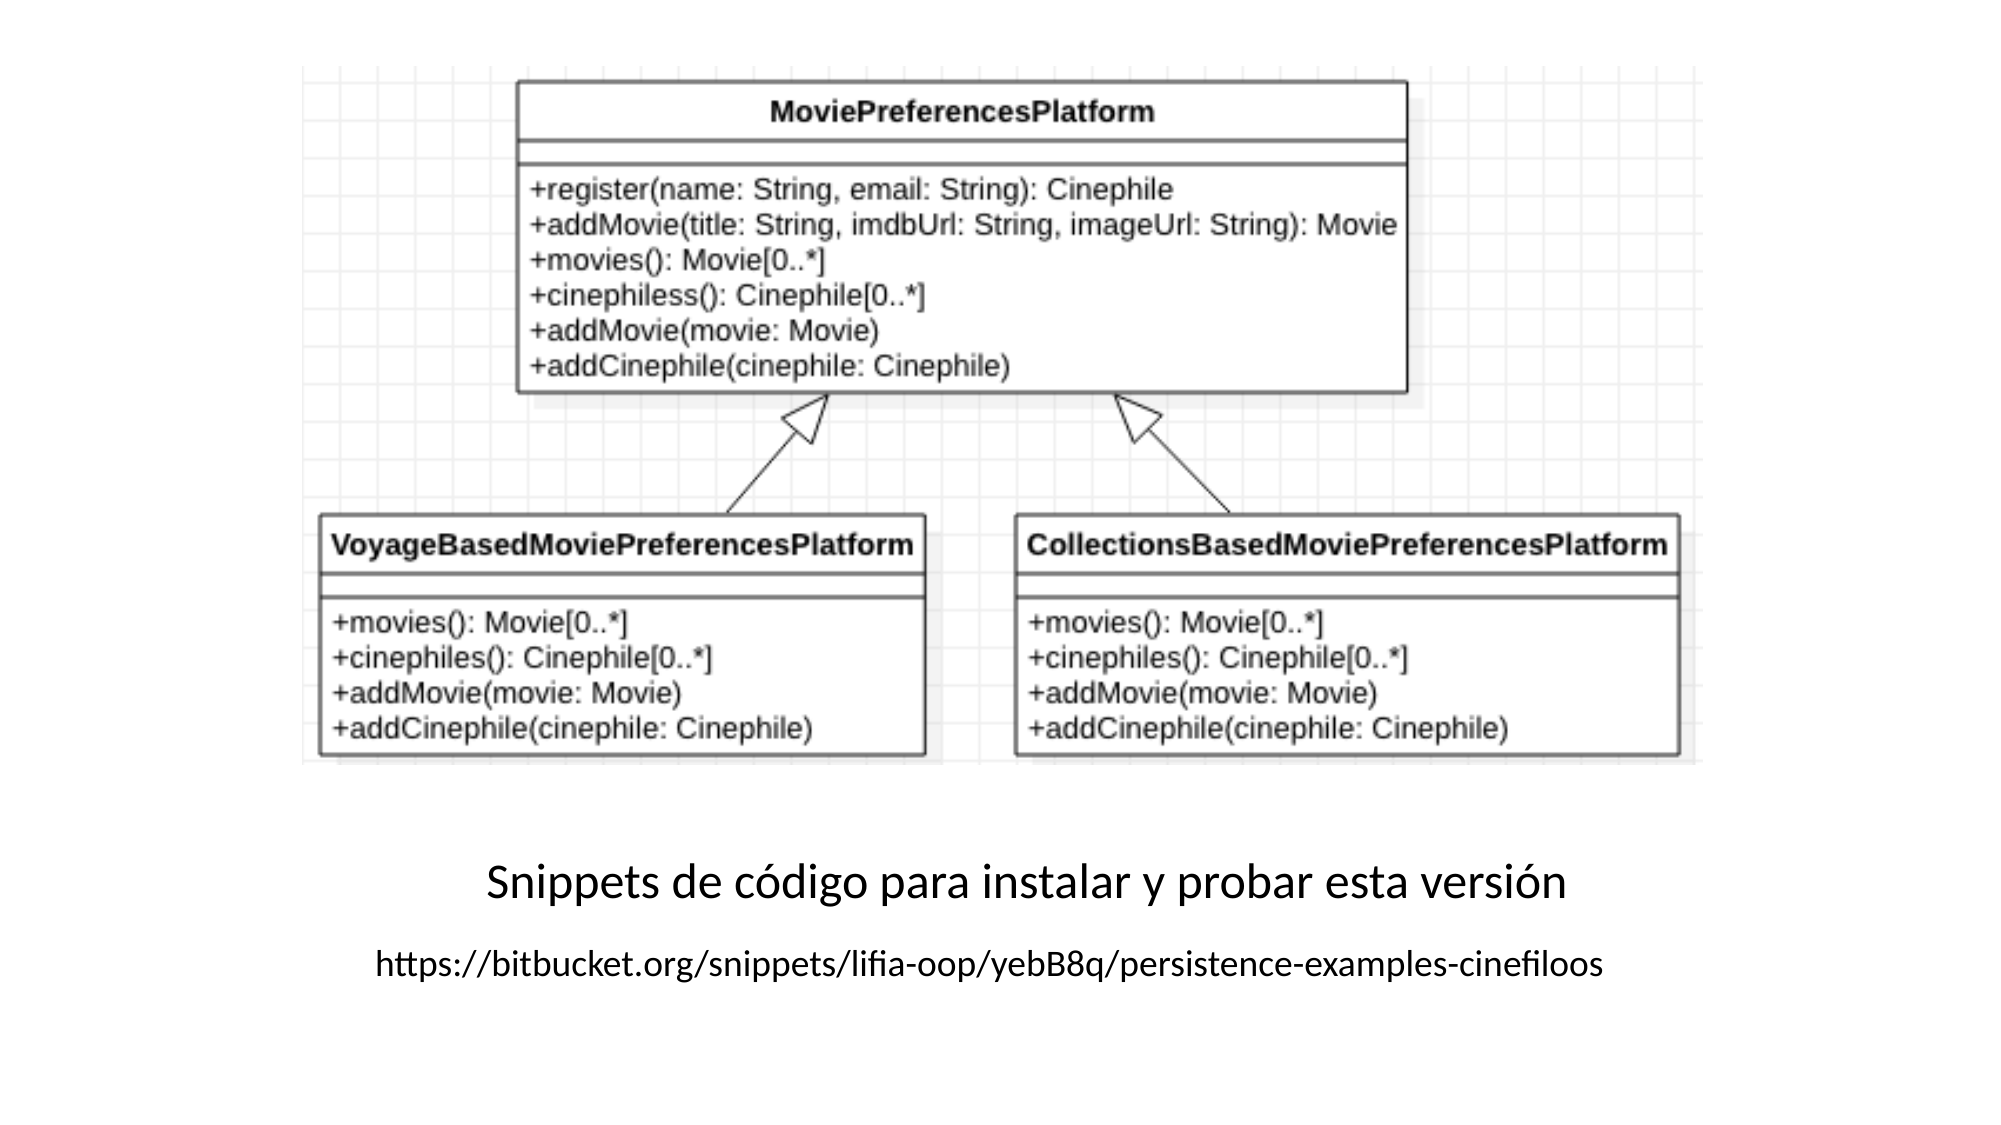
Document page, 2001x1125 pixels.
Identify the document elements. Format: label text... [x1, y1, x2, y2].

text_box Snippets de código para instalar y probar esta versión [471, 840, 1583, 916]
picture [302, 66, 1703, 765]
text_box https://bitbucket.org/snippets/lifia-oop/yebB8q/persistence-examples-cinefiloos [360, 932, 1625, 992]
